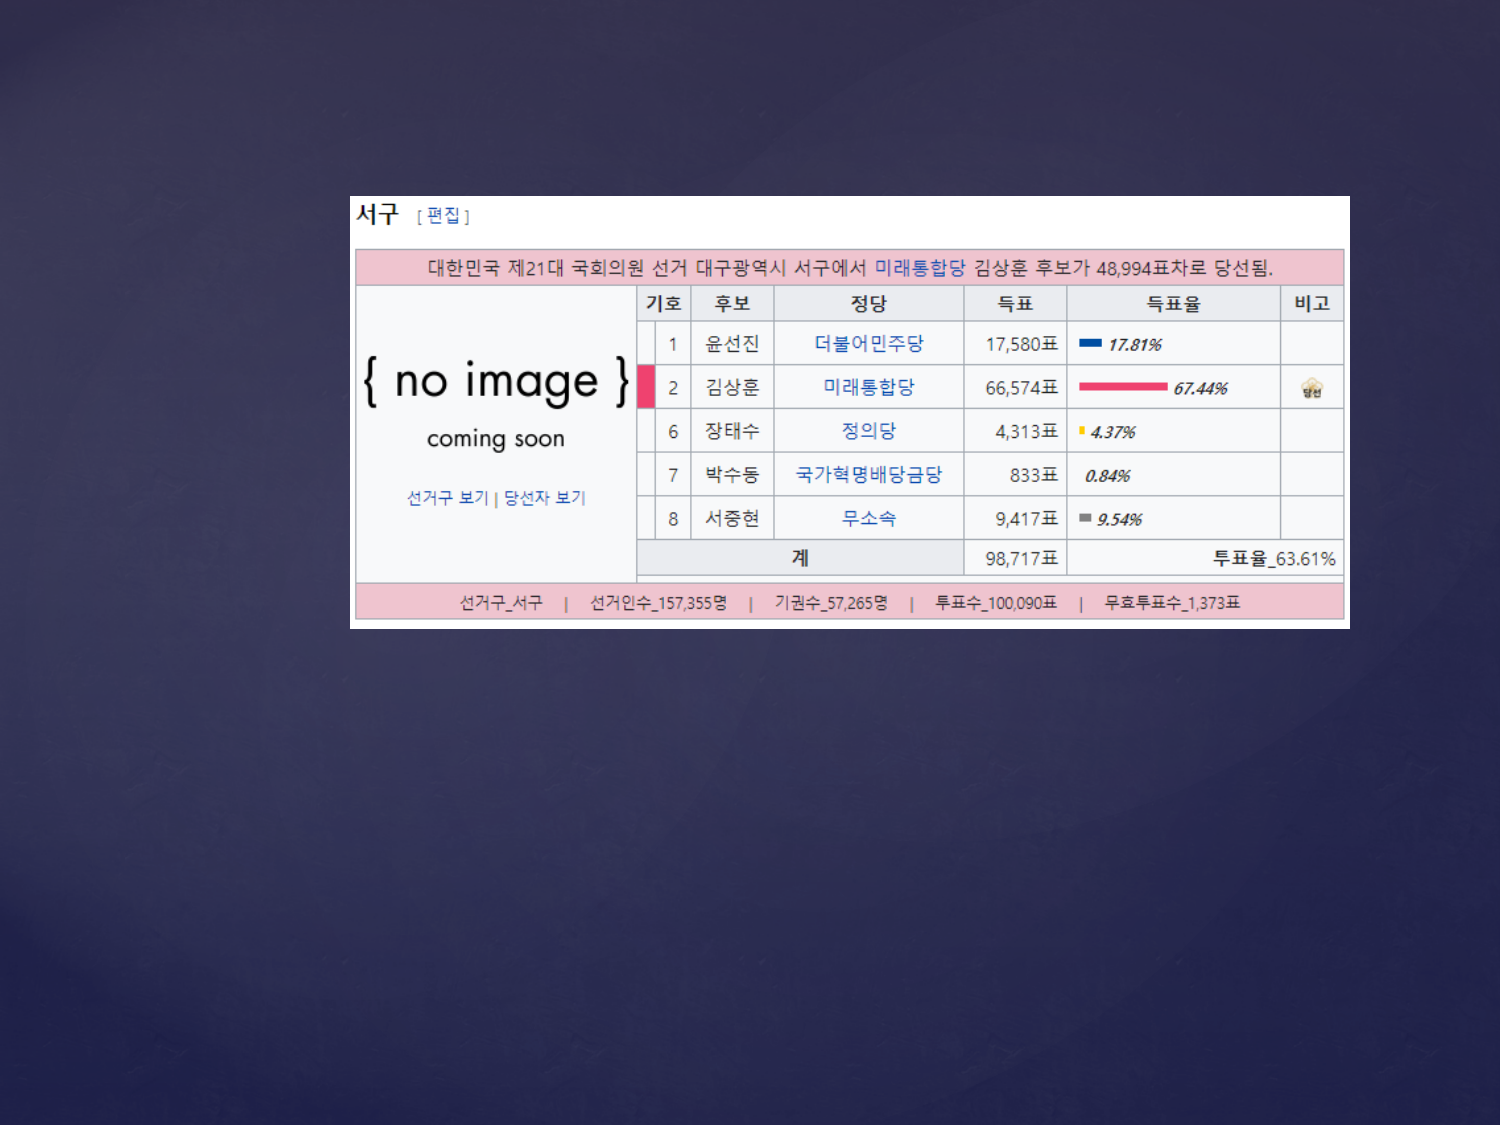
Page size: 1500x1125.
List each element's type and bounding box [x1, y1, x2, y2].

list [349, 196, 1351, 629]
